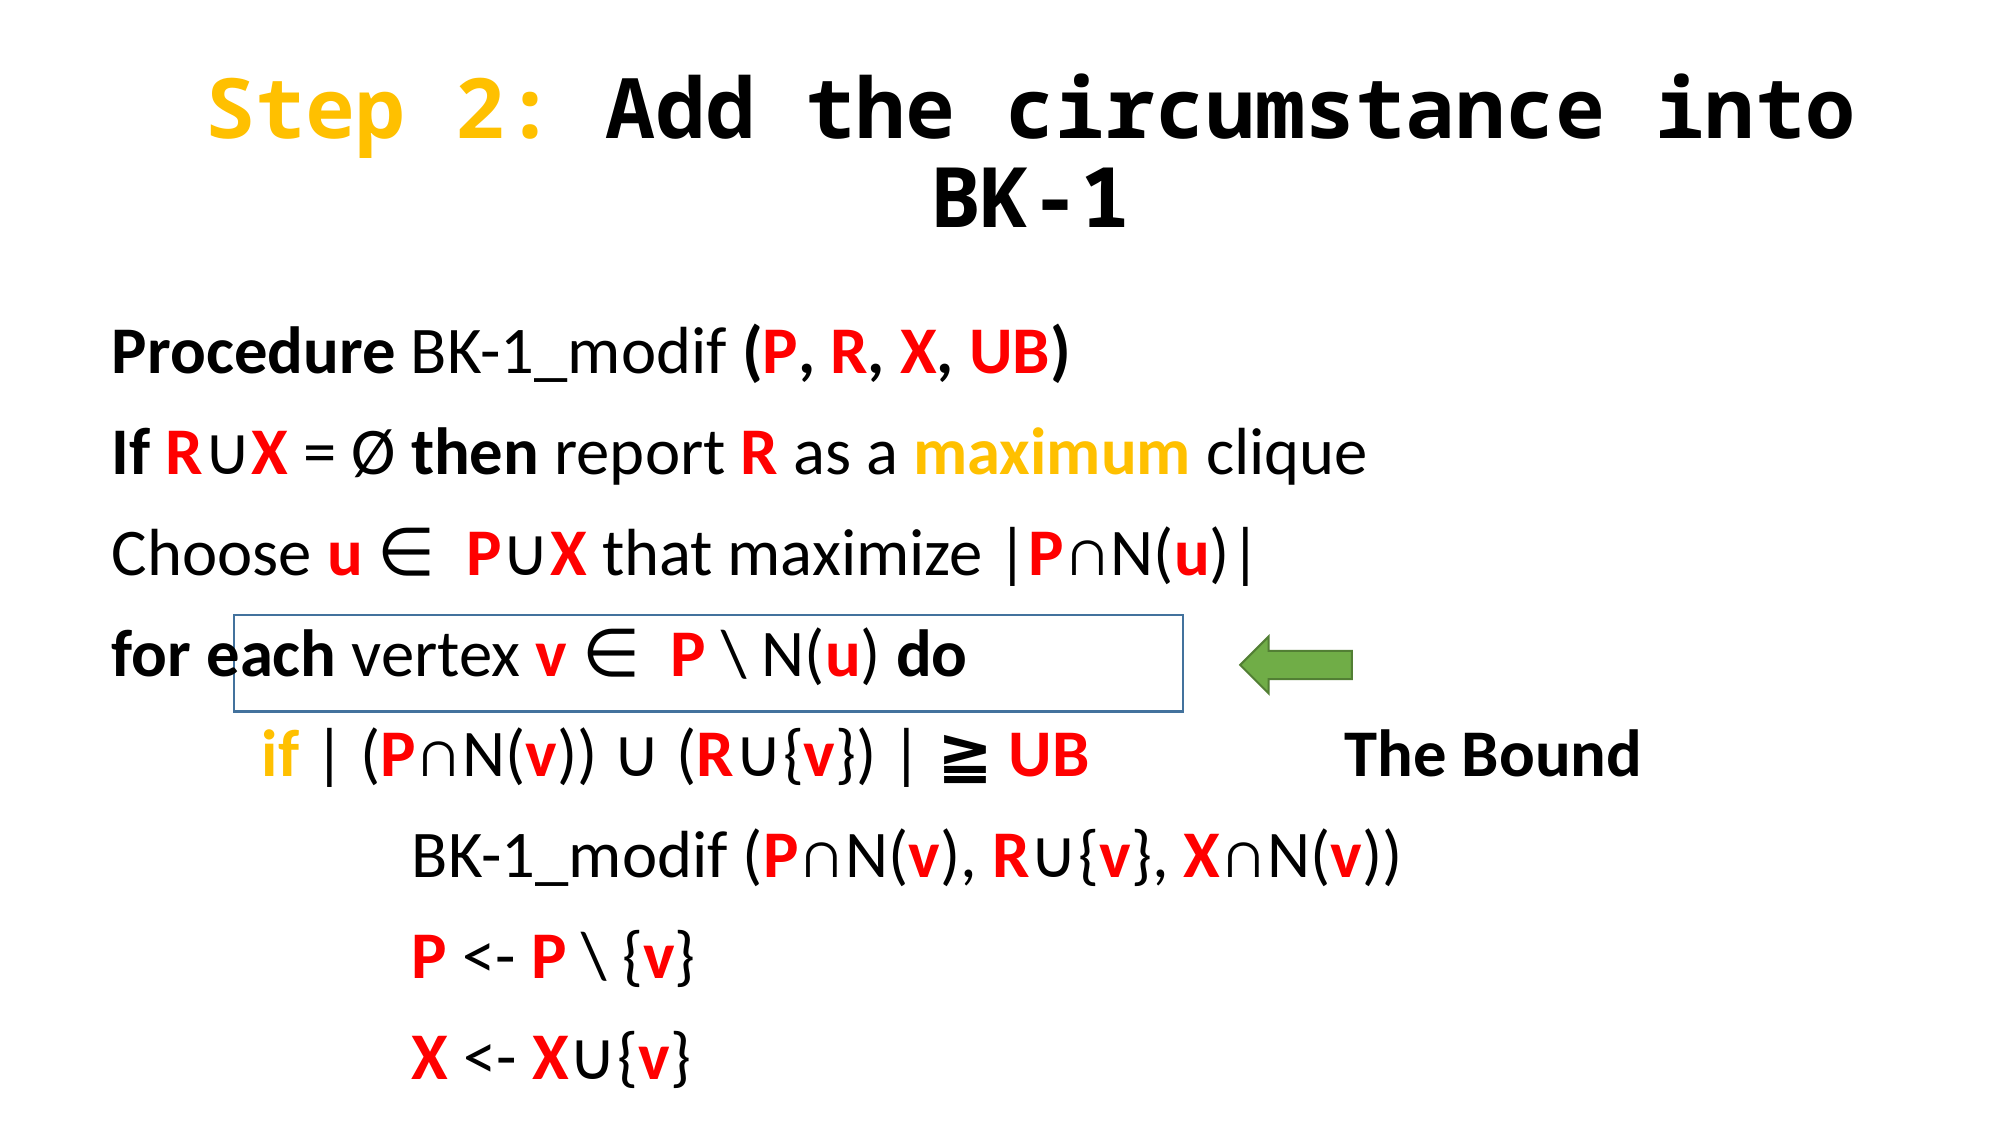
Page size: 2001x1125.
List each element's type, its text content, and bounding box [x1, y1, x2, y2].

list Step 2: Add the circumstance into BK-1 Procedure BK-1_modif (P, R, X, UB) If R∪X = Ø then report R as a maximum clique Choose u ∈ P∪X that maximize |P∩N(u)| for each vertex v ∈ P \ N(u) do if | (P∩N(v)) ∪ (R∪{v}) | ≧ UB The Bound BK-1_modif (P∩N(v), R∪{v}, X∩N(v)) P <- P \ {v} X <- X∪{v} [96, 58, 1965, 1049]
text_box [1238, 634, 1353, 696]
